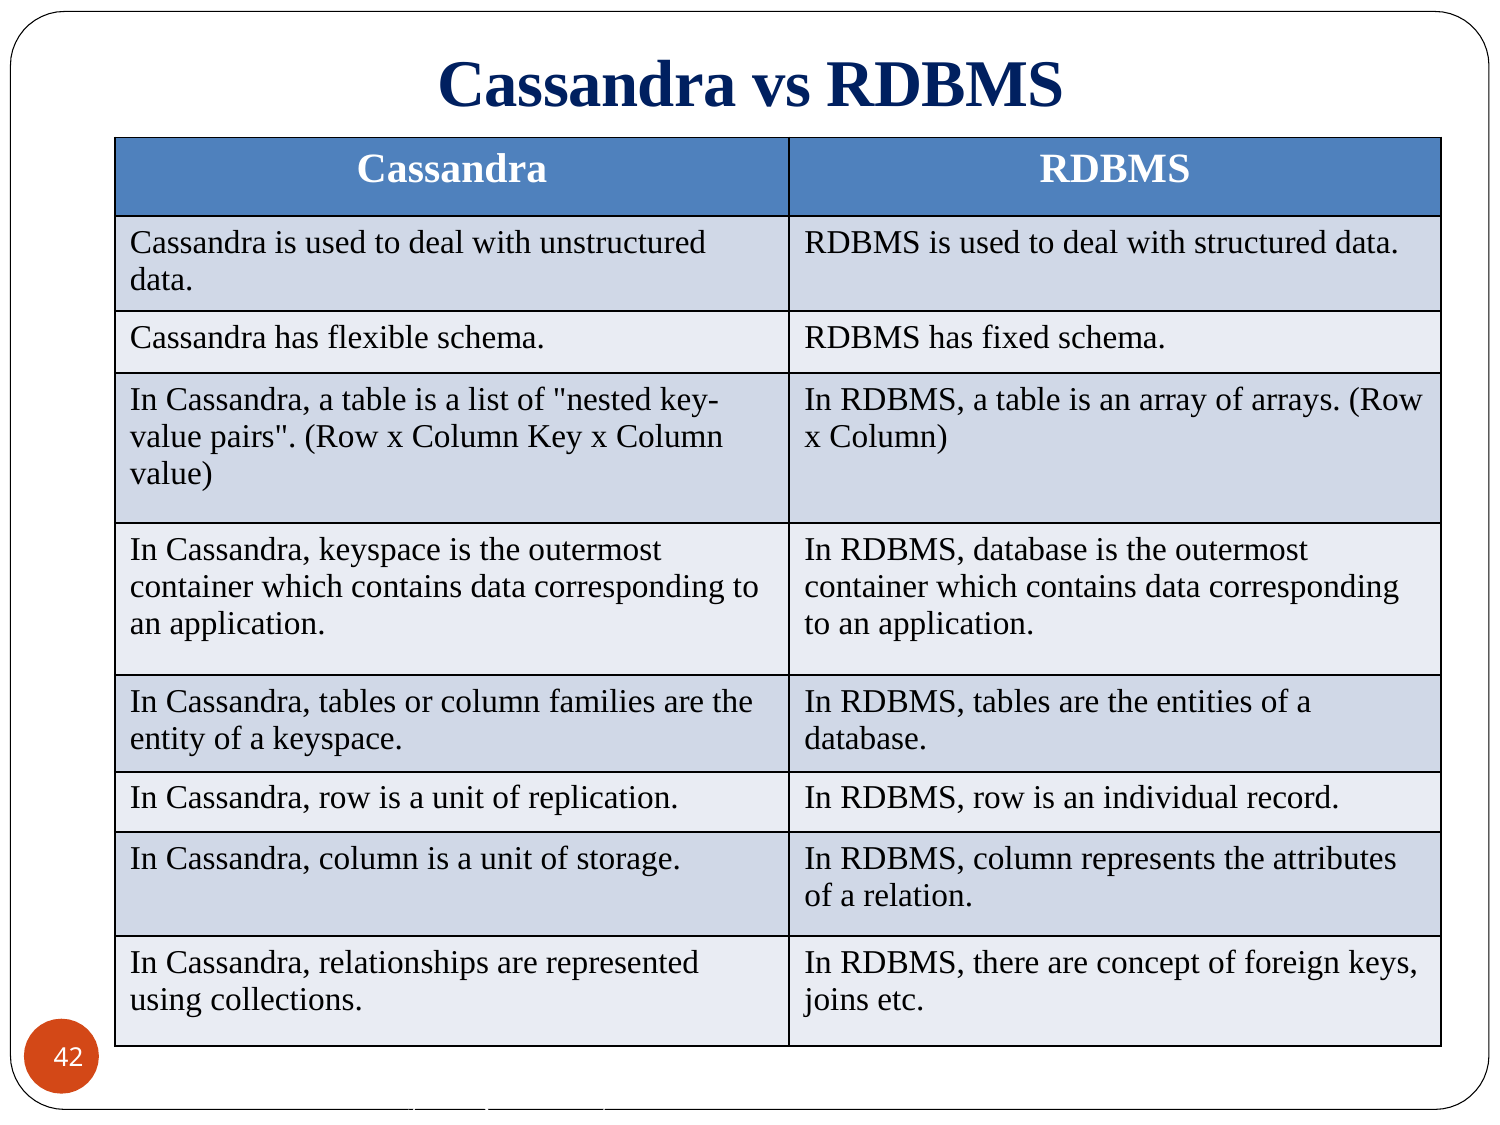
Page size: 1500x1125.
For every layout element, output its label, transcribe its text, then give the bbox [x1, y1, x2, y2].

table_cell In Cassandra, row is a unit of replication. [116, 773, 788, 831]
table_cell RDBMS is used to deal with structured data. [790, 217, 1440, 310]
title Cassandra vs RDBMS [160, 37, 1340, 137]
table_cell In RDBMS, there are concept of foreign keys, joins etc. [790, 937, 1440, 1045]
table_cell In Cassandra, keyspace is the outermost container which contains data corresponding to an application. [116, 524, 788, 674]
table_cell In RDBMS, row is an individual record. [790, 773, 1440, 831]
table_header Cassandra [116, 138, 788, 215]
table_cell In Cassandra, tables or column families are the entity of a keyspace. [116, 676, 788, 771]
table_cell Cassandra is used to deal with unstructured data. [116, 217, 788, 310]
text_box [47, 1040, 96, 1076]
table_cell In RDBMS, a table is an array of arrays. (Row x Column) [790, 374, 1440, 522]
table_header RDBMS [790, 138, 1440, 215]
table_cell Cassandra has flexible schema. [116, 312, 788, 372]
text_box [23, 1018, 96, 1094]
table_cell In RDBMS, database is the outermost container which contains data corresponding to an application. [790, 524, 1440, 674]
footer CREDITS: Jimmy Lin (University of Maryland) [187, 1081, 718, 1125]
table_cell In RDBMS, column represents the attributes of a relation. [790, 833, 1440, 935]
table_cell In RDBMS, tables are the entities of a database. [790, 676, 1440, 771]
table_cell RDBMS has fixed schema. [790, 312, 1440, 372]
table_cell In Cassandra, relationships are represented using collections. [116, 937, 788, 1045]
table_cell In Cassandra, column is a unit of storage. [116, 833, 788, 935]
table_cell In Cassandra, a table is a list of "nested key-value pairs". (Row x Column Key x Column value) [116, 374, 788, 522]
